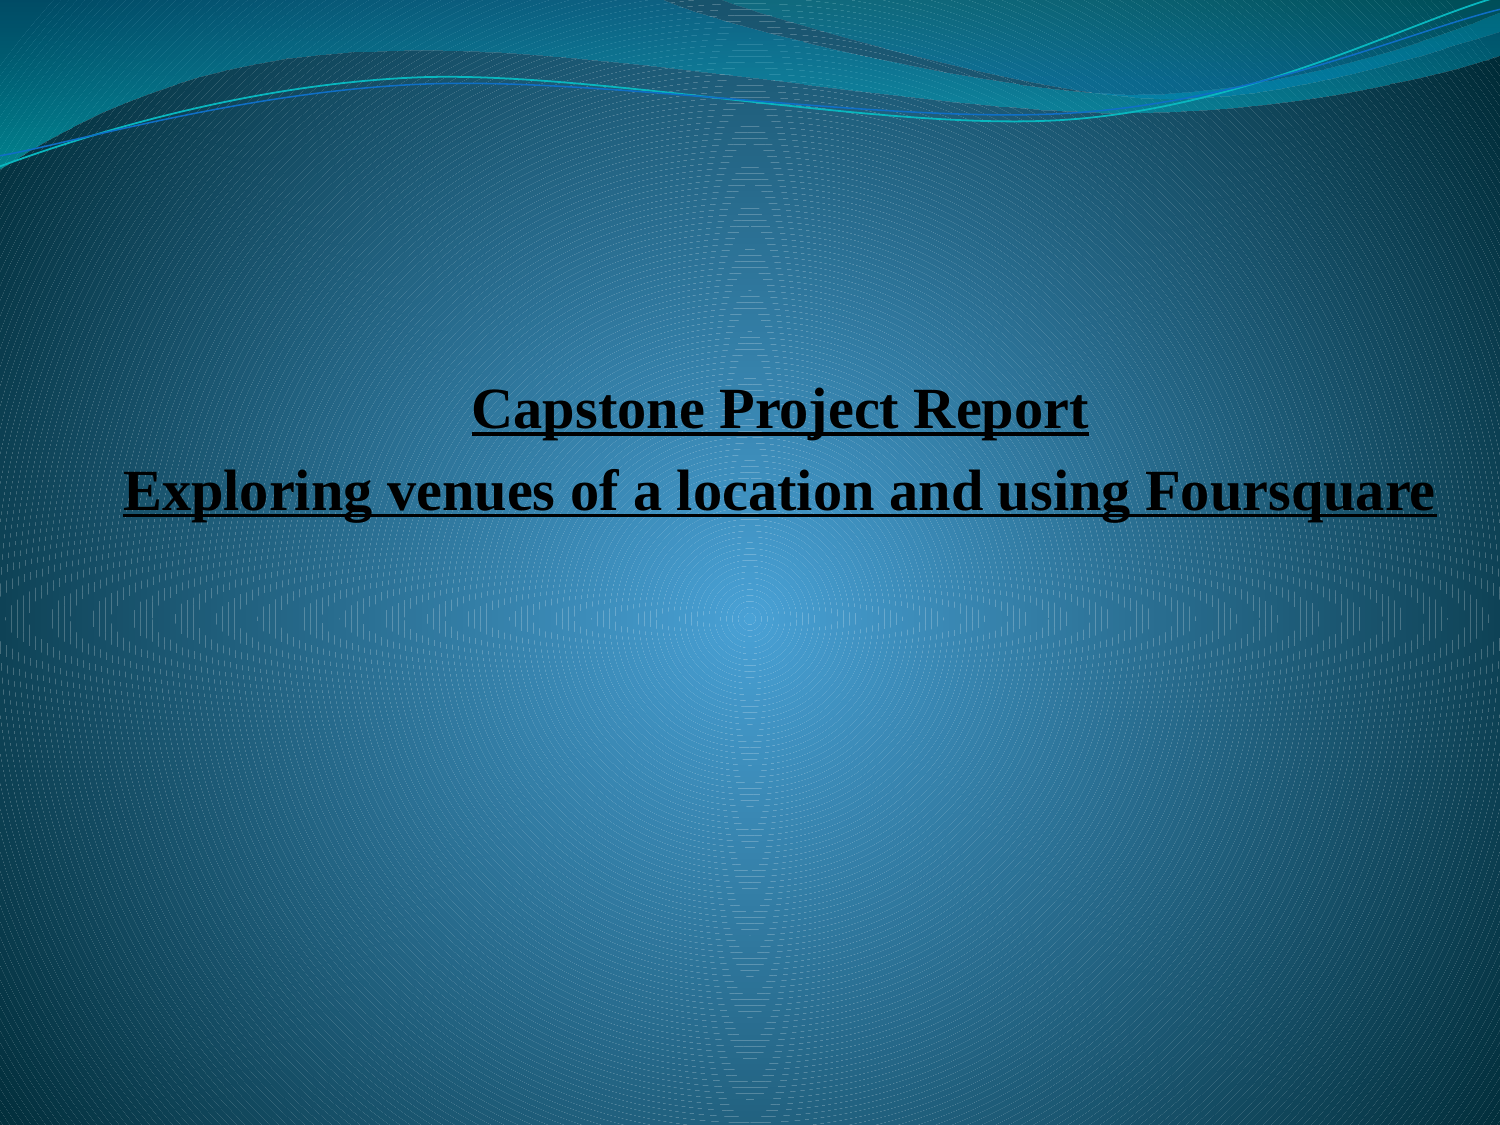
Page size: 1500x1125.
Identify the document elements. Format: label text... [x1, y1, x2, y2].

subtitle Capstone Project Report Exploring venues of a location and using Foursquare [71, 363, 1500, 626]
